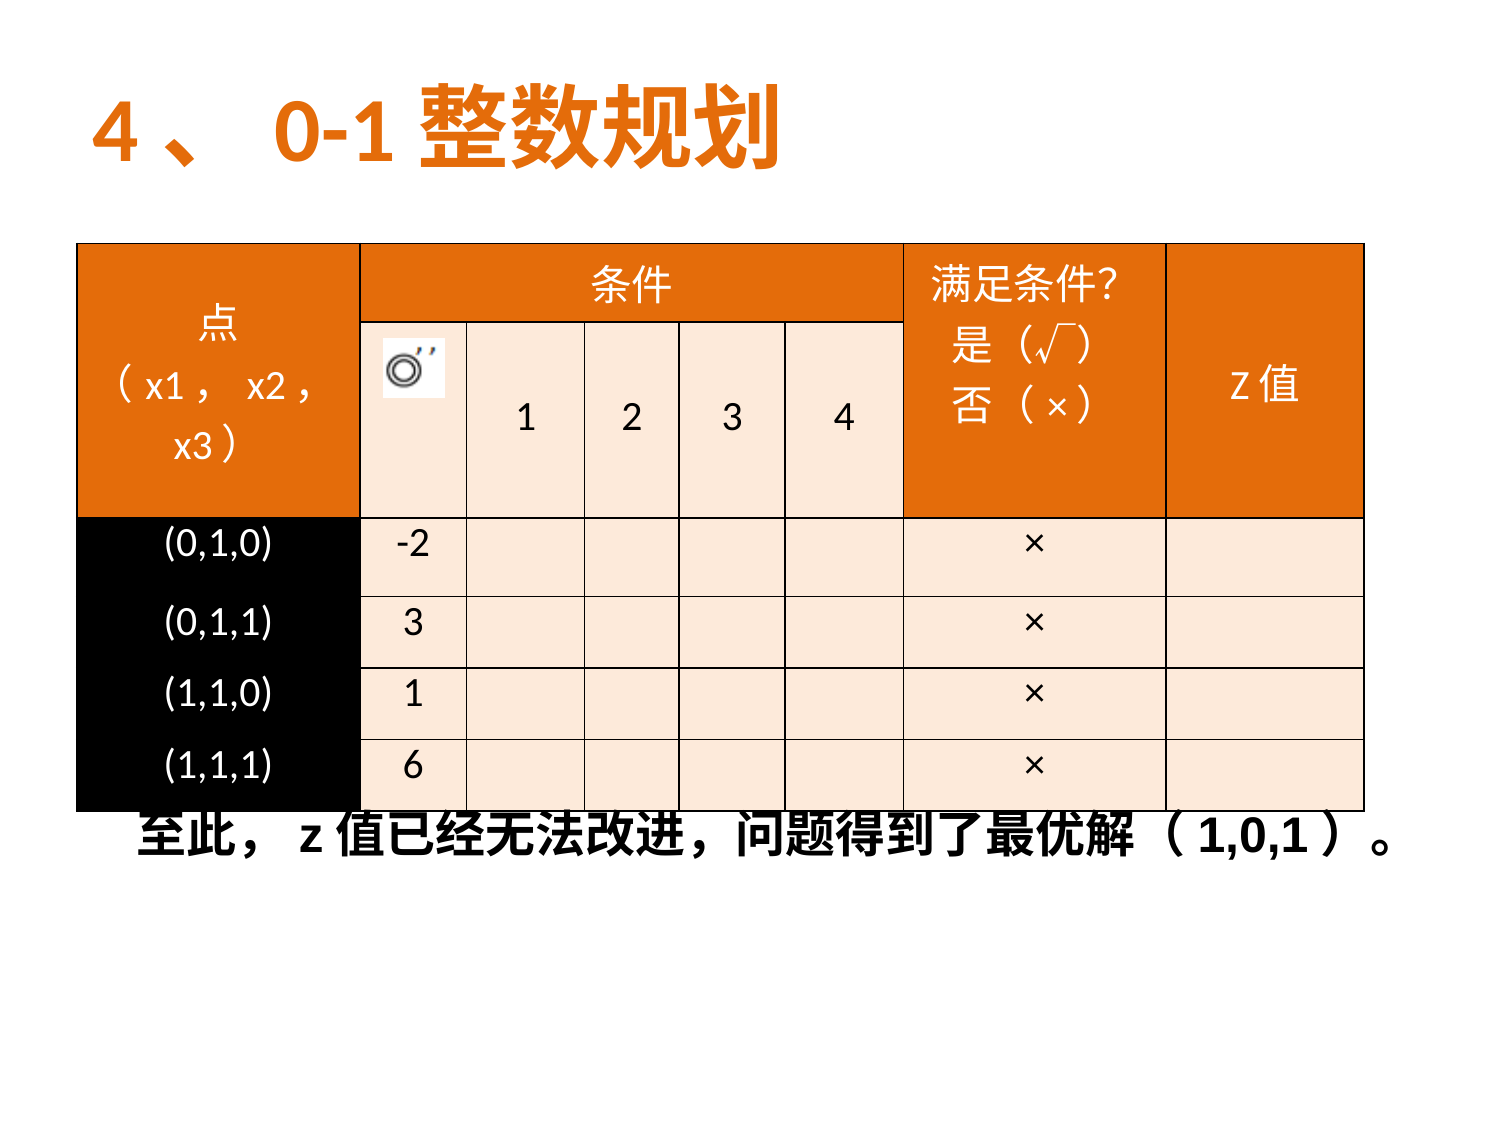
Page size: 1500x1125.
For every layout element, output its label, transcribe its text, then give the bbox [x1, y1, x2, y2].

table_cell 4 [786, 323, 903, 517]
table_cell [467, 597, 584, 667]
table_cell [1167, 519, 1363, 596]
table_cell [1167, 669, 1363, 739]
table_header 条件 [361, 244, 903, 321]
table_cell × [904, 519, 1165, 596]
picture [383, 337, 445, 398]
table_cell 3 [680, 323, 784, 517]
table_cell 1 [467, 323, 584, 517]
table_cell (0,1,0) [78, 519, 359, 596]
table_cell 2 [585, 323, 678, 517]
table_cell [680, 519, 784, 596]
table_cell [467, 740, 584, 786]
table_cell [467, 669, 584, 739]
table_header 满足条件？ 是（√） 否（×） [904, 244, 1165, 517]
table_cell × [904, 669, 1165, 739]
table_cell [786, 597, 903, 667]
table_cell × [904, 597, 1165, 667]
table_cell 6 [361, 740, 466, 786]
table_cell [1167, 597, 1363, 667]
table_cell [786, 669, 903, 739]
table_cell 1 [361, 669, 466, 739]
table_cell (1,1,0) [78, 669, 359, 739]
table_header Z值 [1167, 244, 1363, 517]
table_cell [467, 519, 584, 596]
table_cell [585, 597, 678, 667]
table_cell [1167, 740, 1363, 786]
table_cell [680, 740, 784, 786]
table_cell [680, 669, 784, 739]
table_cell [585, 669, 678, 739]
table_cell [361, 323, 466, 517]
table_cell [786, 519, 903, 596]
table_cell × [904, 740, 1165, 786]
table_cell 3 [361, 597, 466, 667]
table_cell [585, 740, 678, 786]
table_cell (0,1,1) [78, 597, 359, 667]
title 4、0-1整数规划 [0, 30, 990, 219]
table_cell [585, 519, 678, 596]
table_header 点 （x1，x2，x3） [78, 244, 359, 517]
table_cell [680, 597, 784, 667]
text_box 至此，z值已经无法改进，问题得到了最优解（1,0,1）。 [64, 786, 1471, 871]
table_cell -2 [361, 519, 466, 596]
table_cell (1,1,1) [78, 740, 359, 786]
table_cell [786, 740, 903, 786]
